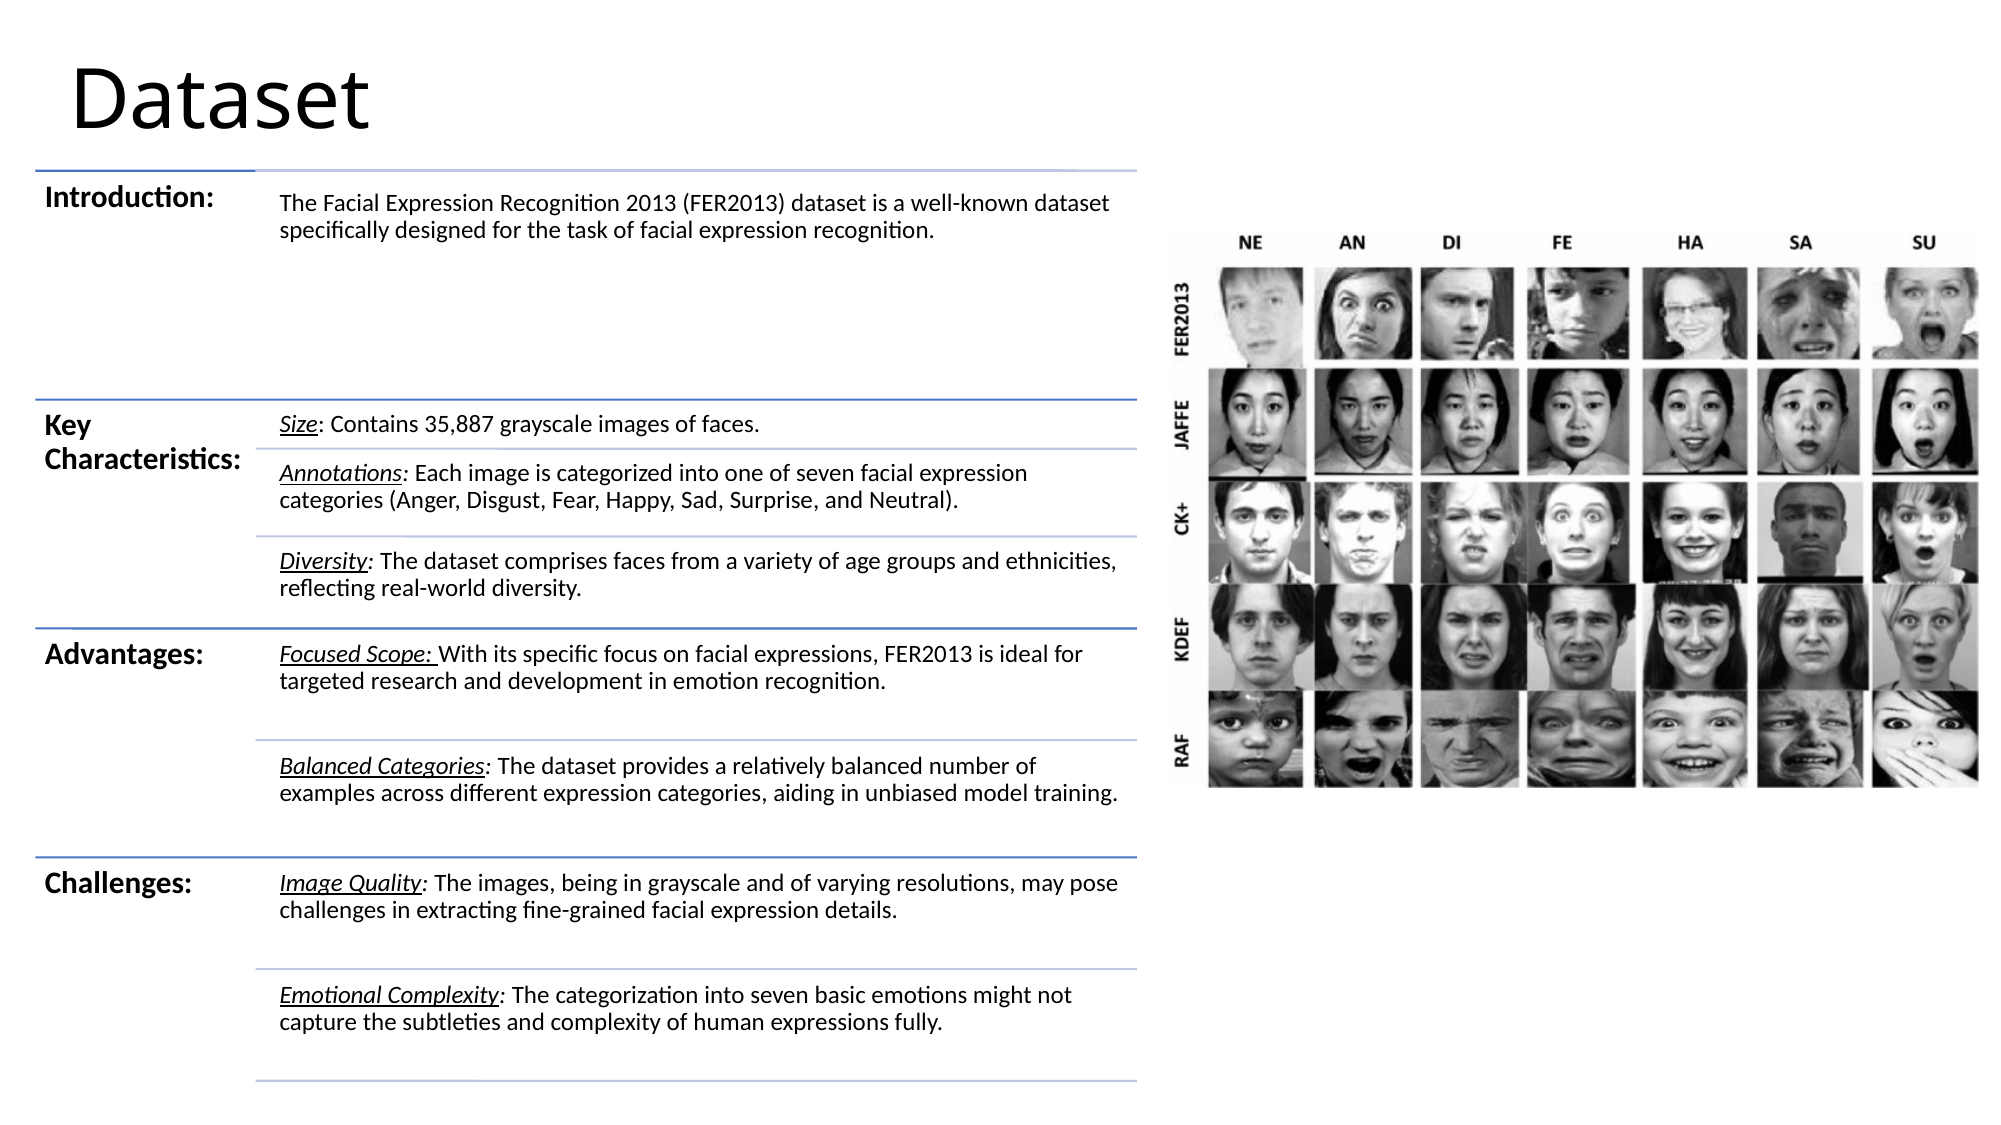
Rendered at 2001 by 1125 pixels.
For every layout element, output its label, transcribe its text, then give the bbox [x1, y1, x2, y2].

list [35, 170, 1138, 1087]
title Dataset [54, 0, 1027, 155]
picture [1171, 231, 1979, 788]
